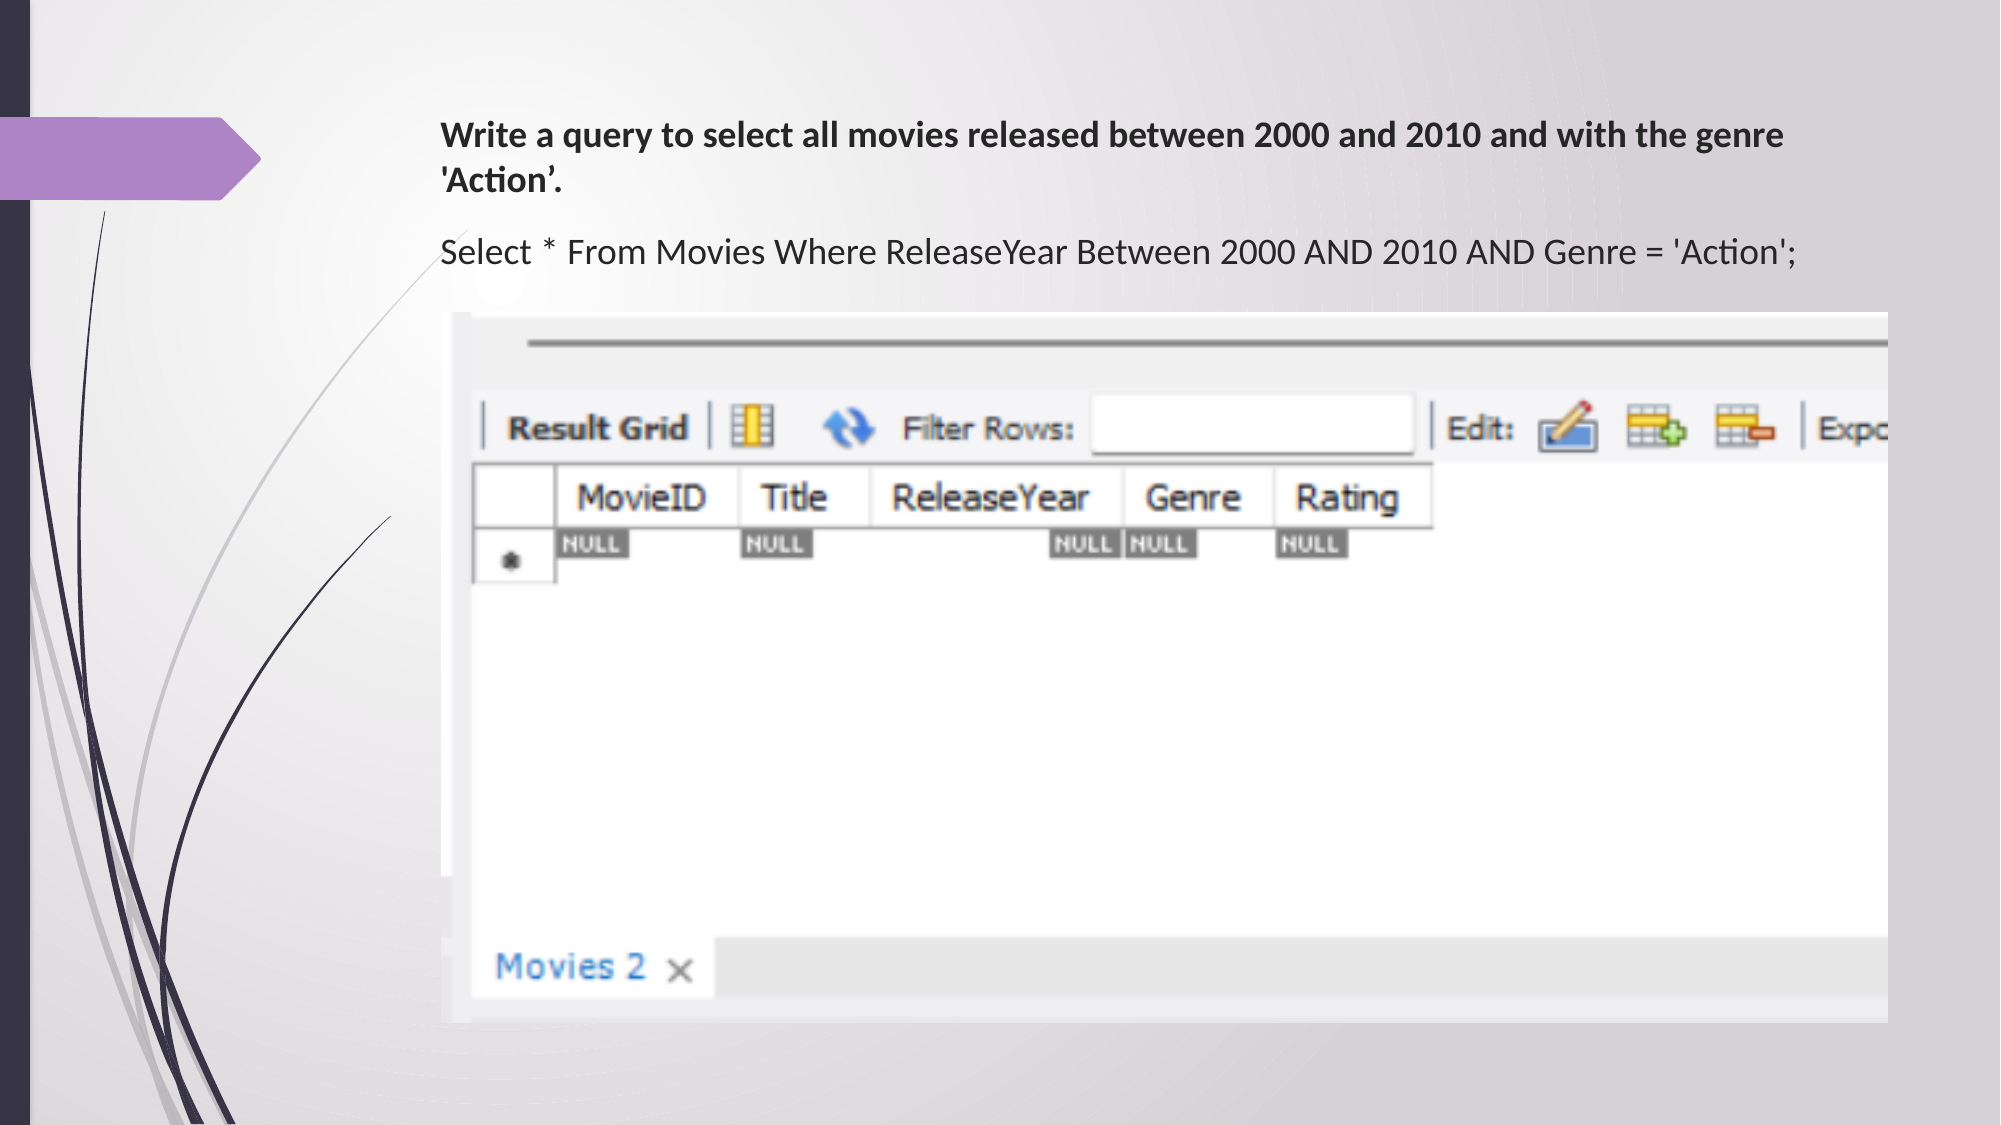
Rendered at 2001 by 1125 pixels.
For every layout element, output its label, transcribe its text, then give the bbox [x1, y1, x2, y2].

title Write a query to select all movies released between 2000 and 2010 and with the genre 'Action’. Select * From Movies Where ReleaseYear Between 2000 AND 2010 AND Genre = 'Action'; [425, 102, 1888, 313]
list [441, 312, 1888, 1023]
